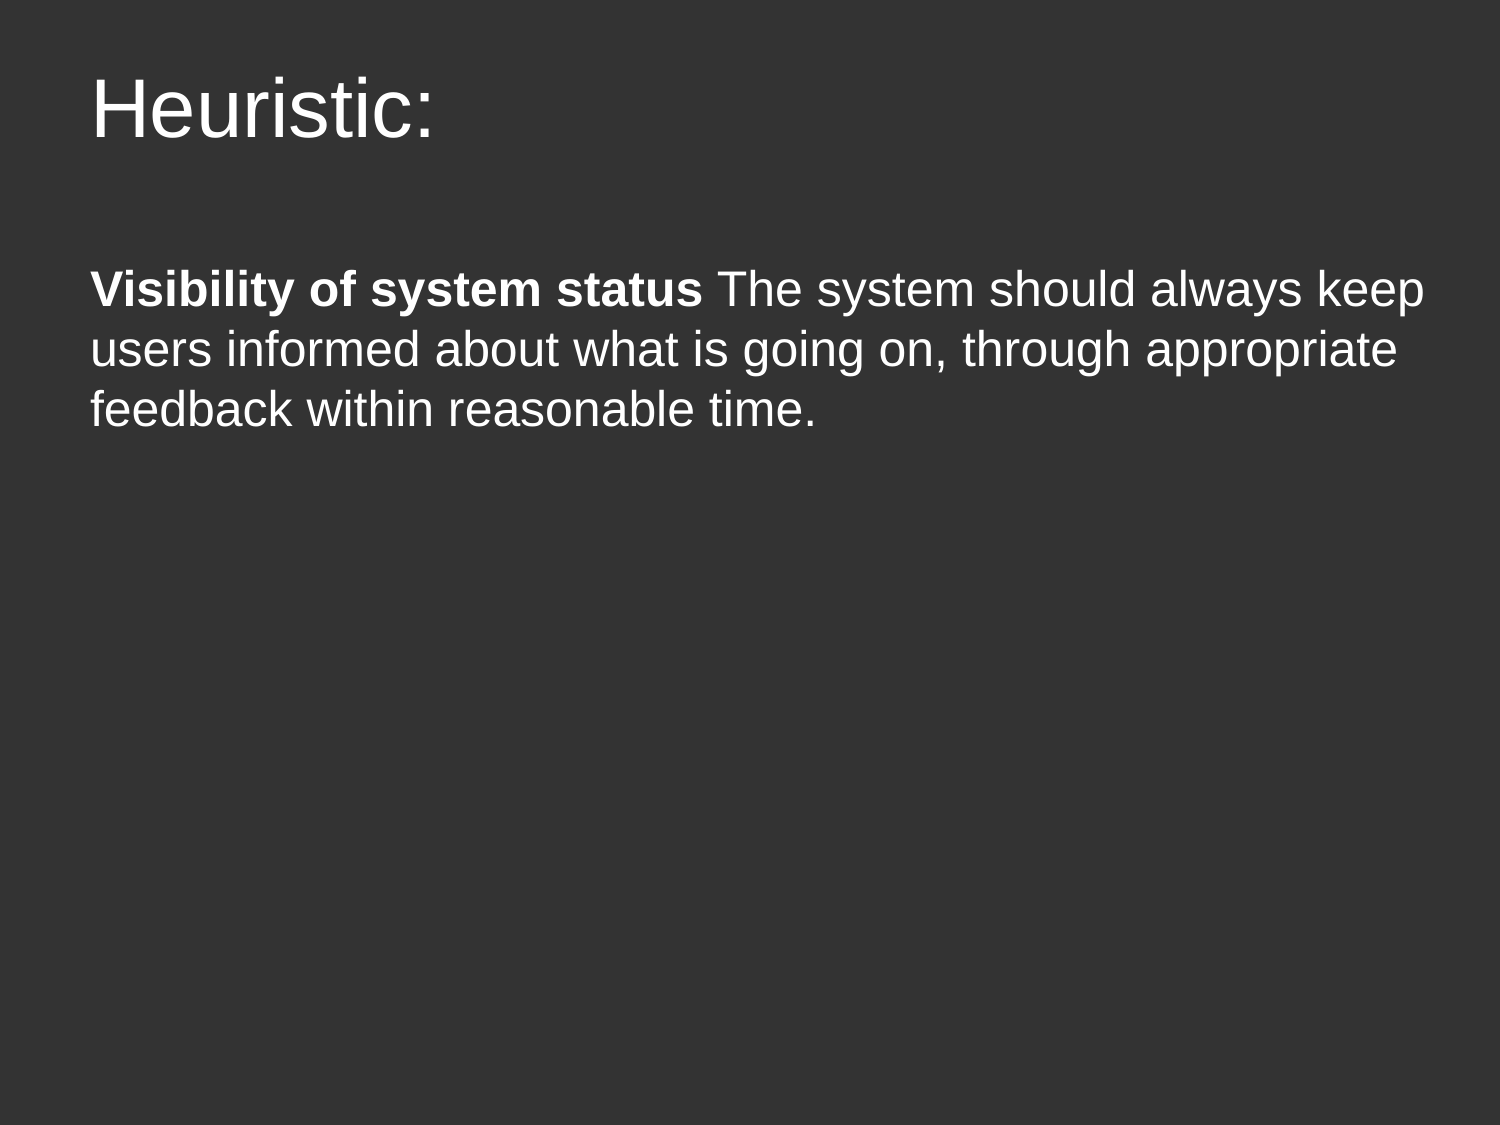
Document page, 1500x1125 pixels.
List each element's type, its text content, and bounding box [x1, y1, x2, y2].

title Heuristic: [75, 45, 1425, 163]
list Visibility of system status The system should always keep users informed about what is going on, through appropriate feedback within reasonable time. [75, 178, 1471, 1088]
